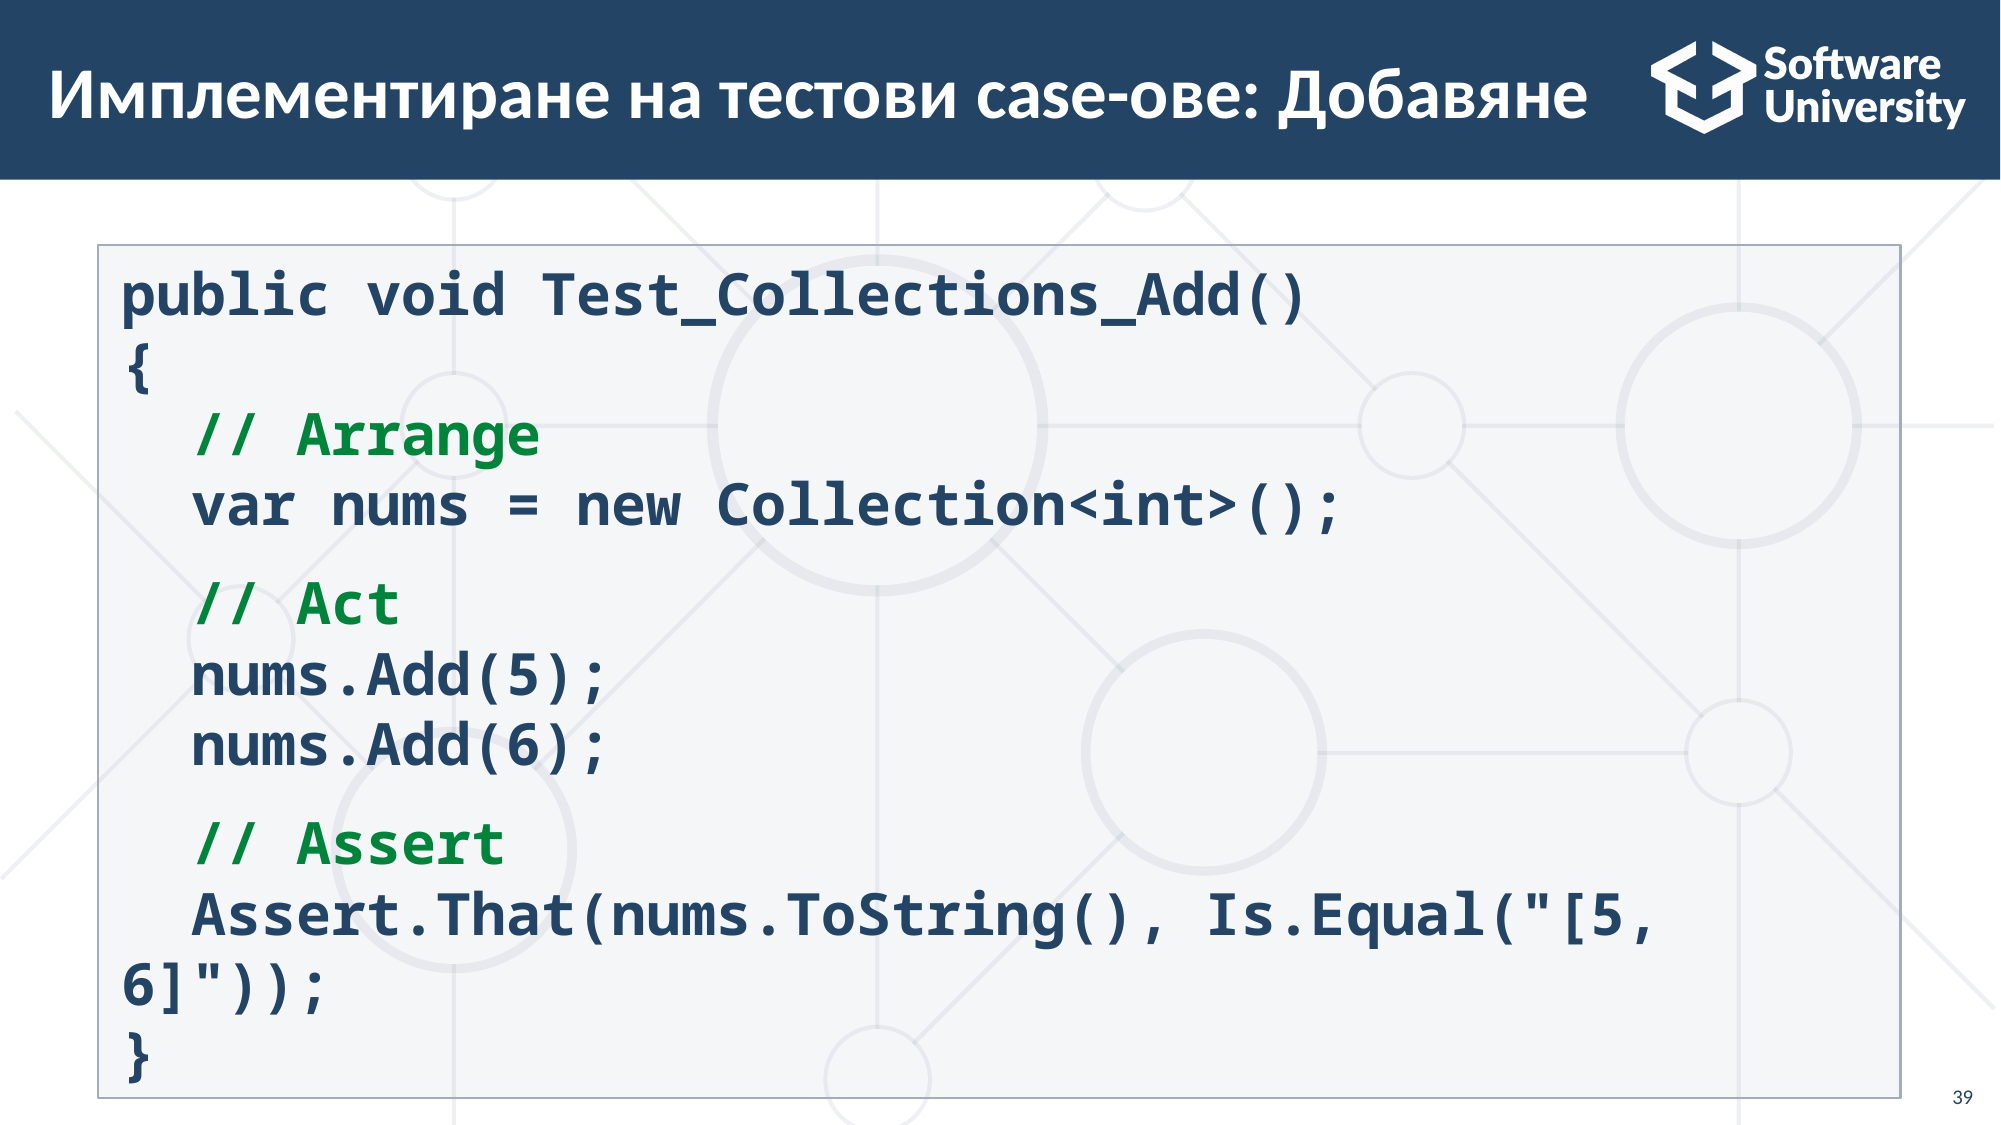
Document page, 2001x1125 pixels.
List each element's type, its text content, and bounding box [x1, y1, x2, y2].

title Имплементиране на тестови case-oве: Добавяне [31, 16, 1625, 162]
slide_number 39 [1927, 1067, 1989, 1117]
text_box public void Test_Collections_Add() { // Arrange var nums = new Collection<int>(); // Act nums.Add(5); nums.Add(6); // Assert Assert.That(nums.ToString(), Is.Equal("[5, 6]")); } [97, 245, 1901, 1099]
picture [1651, 41, 1966, 134]
